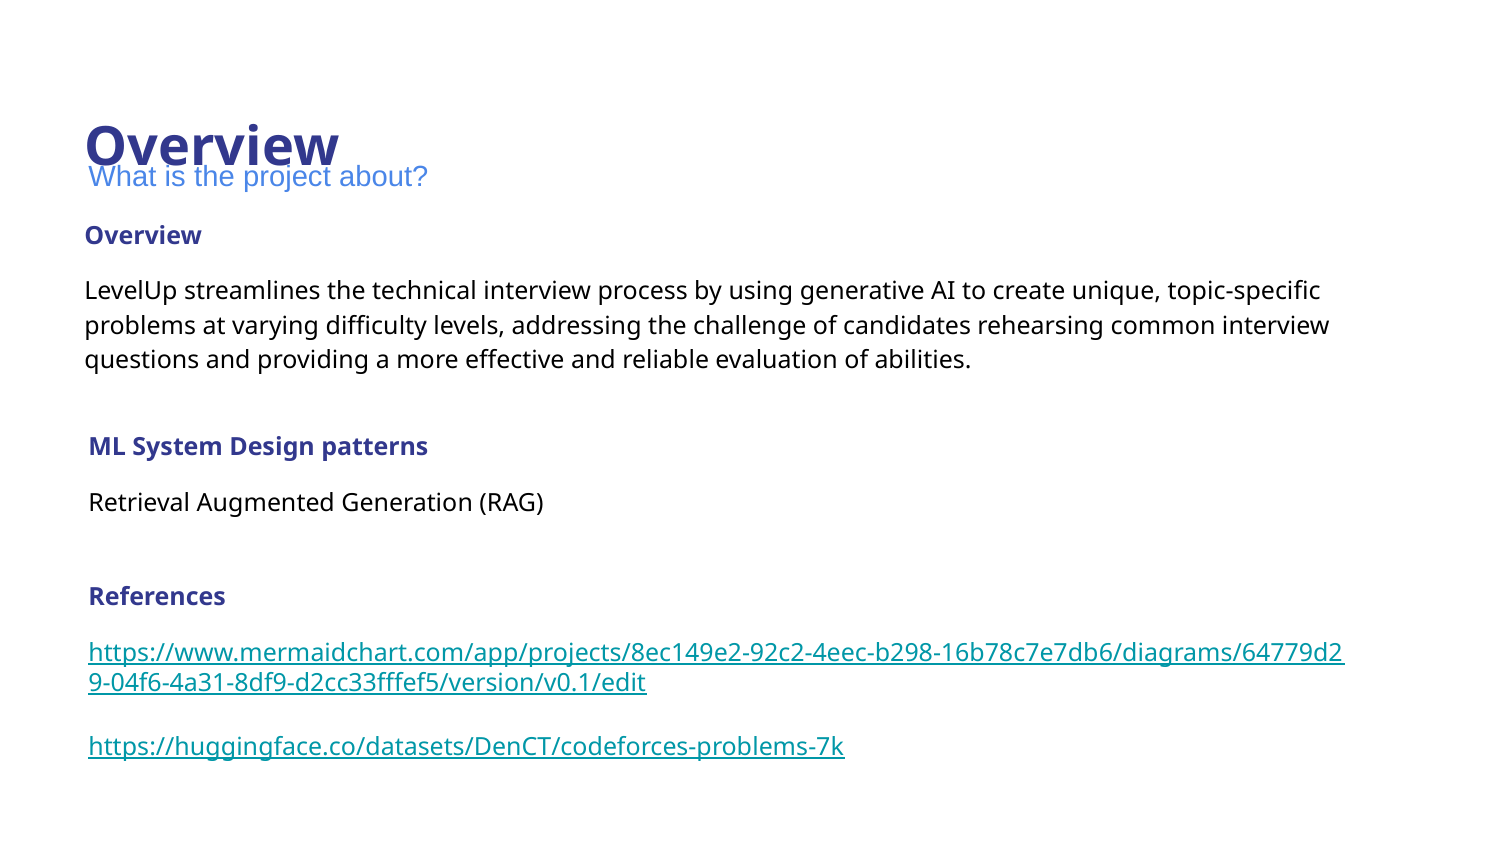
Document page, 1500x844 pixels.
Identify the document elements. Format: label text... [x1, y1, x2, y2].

text_box References https://www.mermaidchart.com/app/projects/8ec149e2-92c2-4eec-b298-16b78c7e7db6/diagrams/64779d29-04f6-4a31-8df9-d2cc33fffef5/version/v0.1/edit https://huggingface.co/datasets/DenCT/codeforces-problems-7k [73, 560, 1370, 844]
text_box Overview [84, 78, 1233, 177]
text_box What is the project about? [73, 142, 1133, 207]
text_box Overview LevelUp streamlines the technical interview process by using generative AI to create unique, topic-specific problems at varying difficulty levels, addressing the challenge of candidates rehearsing common interview questions and providing a more effective and reliable evaluation of abilities. [84, 214, 1334, 411]
text_box ML System Design patterns Retrieval Augmented Generation (RAG) [73, 411, 1370, 560]
